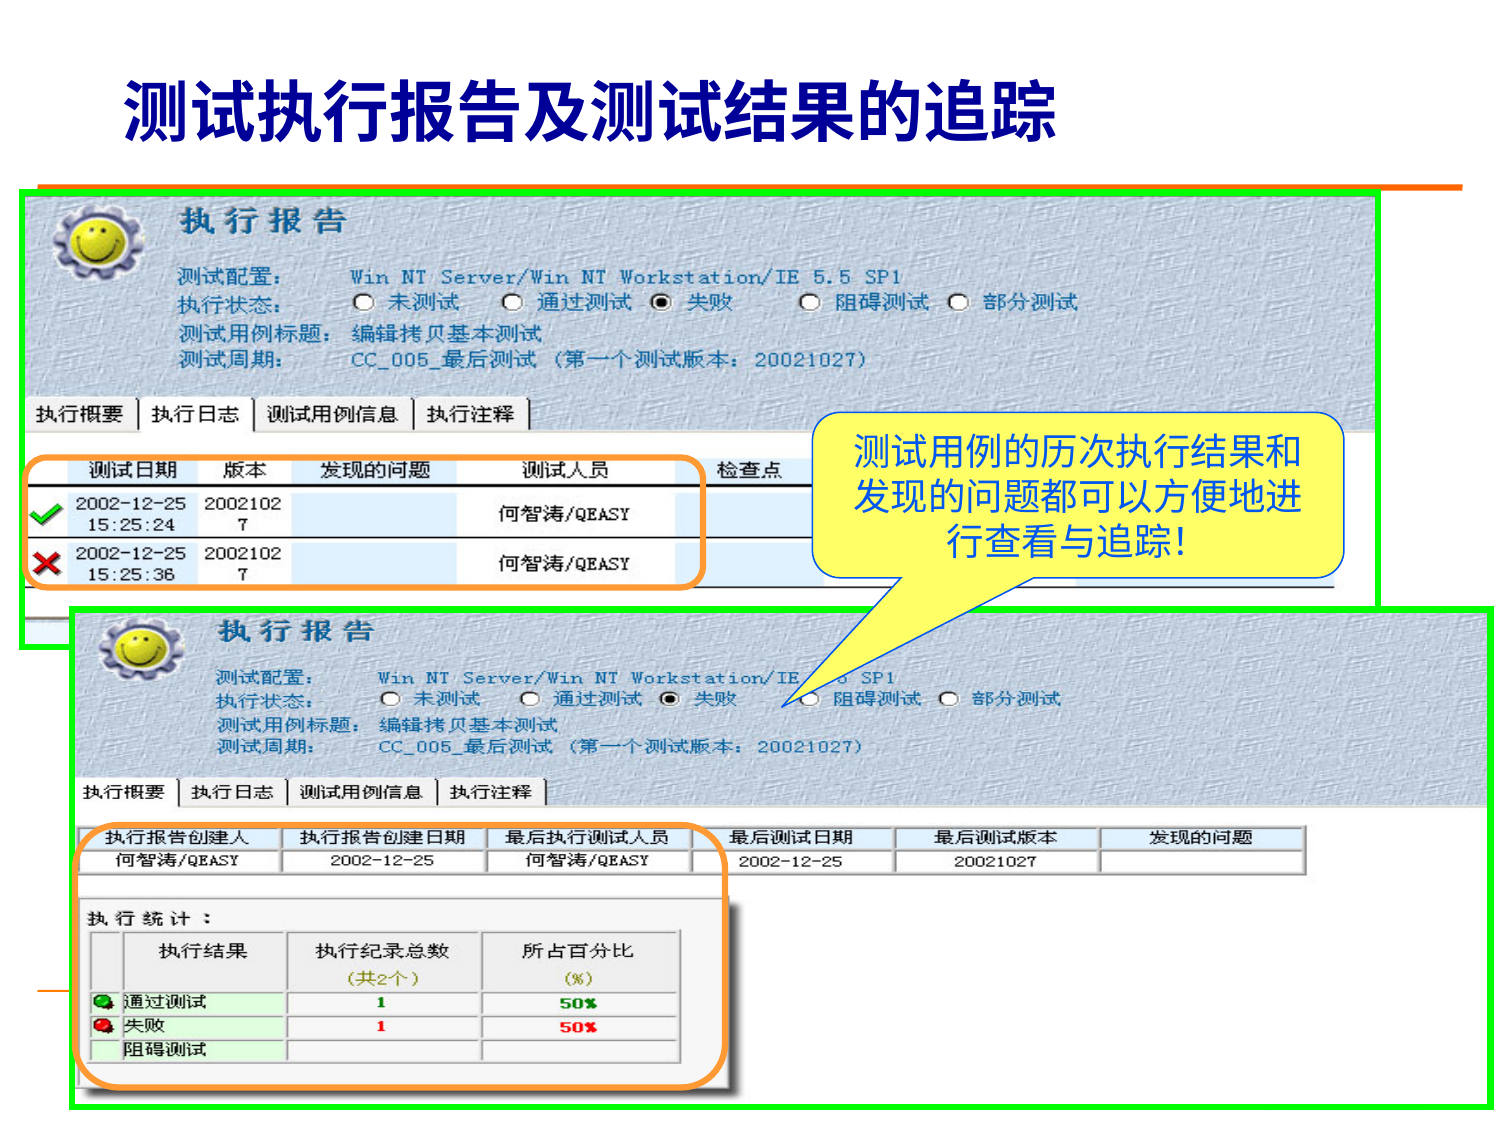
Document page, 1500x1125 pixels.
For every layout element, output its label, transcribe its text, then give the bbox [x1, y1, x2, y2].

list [74, 612, 1488, 1104]
title 测试执行报告及测试结果的追踪 [107, 37, 1432, 176]
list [24, 195, 1376, 644]
